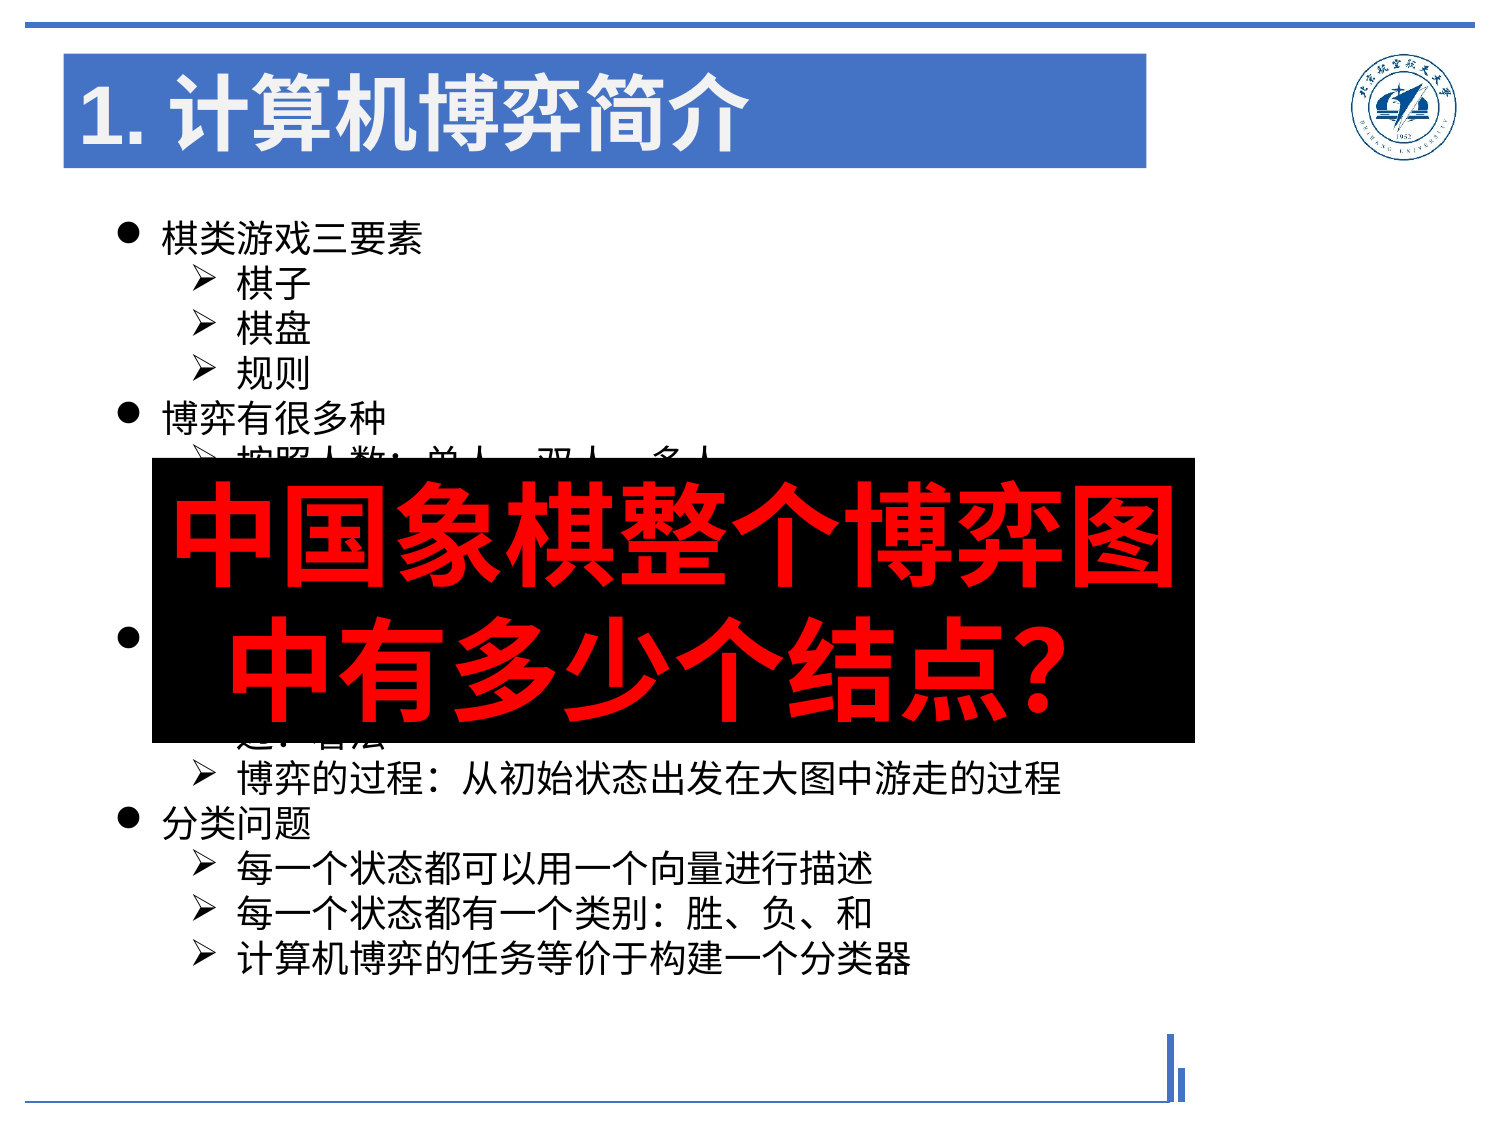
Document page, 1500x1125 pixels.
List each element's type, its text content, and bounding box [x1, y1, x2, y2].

text_box 中国象棋整个博弈图 中有多少个结点？ [152, 457, 1195, 743]
text_box 1.计算机博弈简介 [63, 53, 1147, 169]
picture [1349, 53, 1457, 161]
text_box 棋类游戏三要素 棋子 棋盘 规则 博弈有很多种 按照人数：单人、双人、多人 按照棋子：单兵种、多兵种 按照着法：走子类、添子类、吃子类、混合类 按照胜负：擒获首领、摆成形状、占领地盘、到达目的地 大图搜索 结点：游戏的每一个状态 边：着法 博弈的过程：从初始状态出发在大图中游走的过程 分类问题 每一个状态都可以用一个向量进行描述 每一个状态都有一个类别：胜、负、和 计算机博弈的任务等价于构建一个分类器 [99, 207, 1413, 988]
